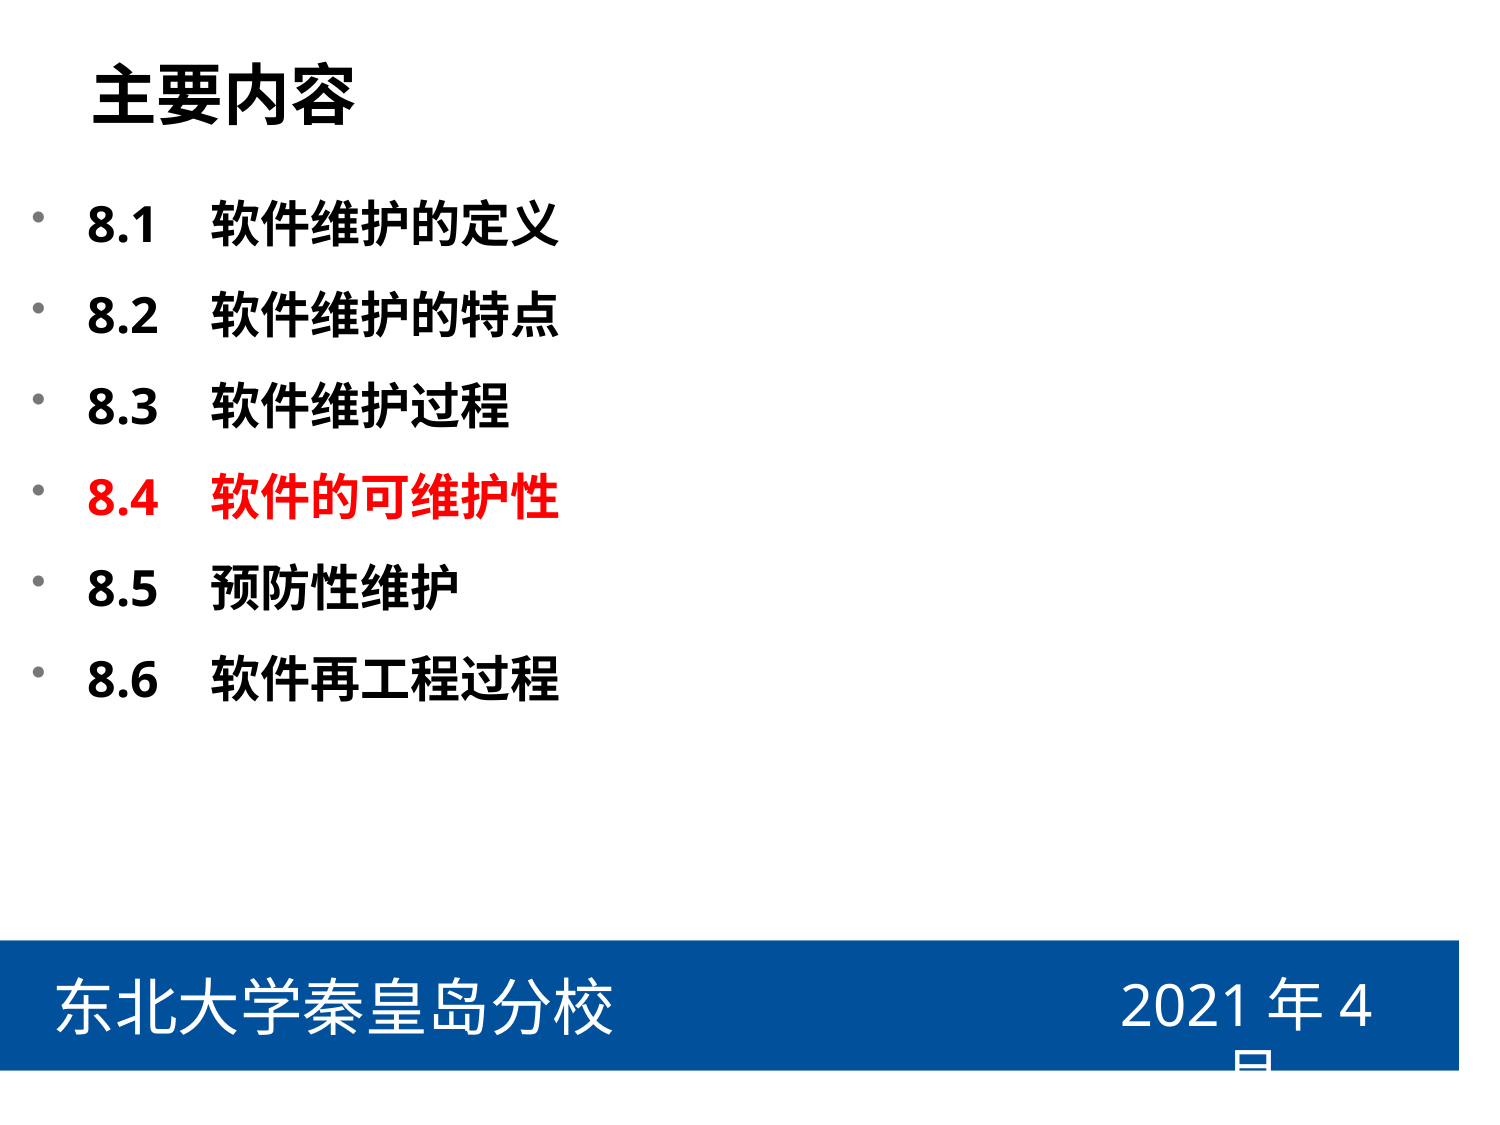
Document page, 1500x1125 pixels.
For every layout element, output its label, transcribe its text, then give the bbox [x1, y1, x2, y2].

list 8.1 软件维护的定义 8.2 软件维护的特点 8.3 软件维护过程 8.4 软件的可维护性 8.5 预防性维护 8.6 软件再工程过程 [16, 163, 1454, 926]
title 主要内容 [74, 44, 1442, 153]
